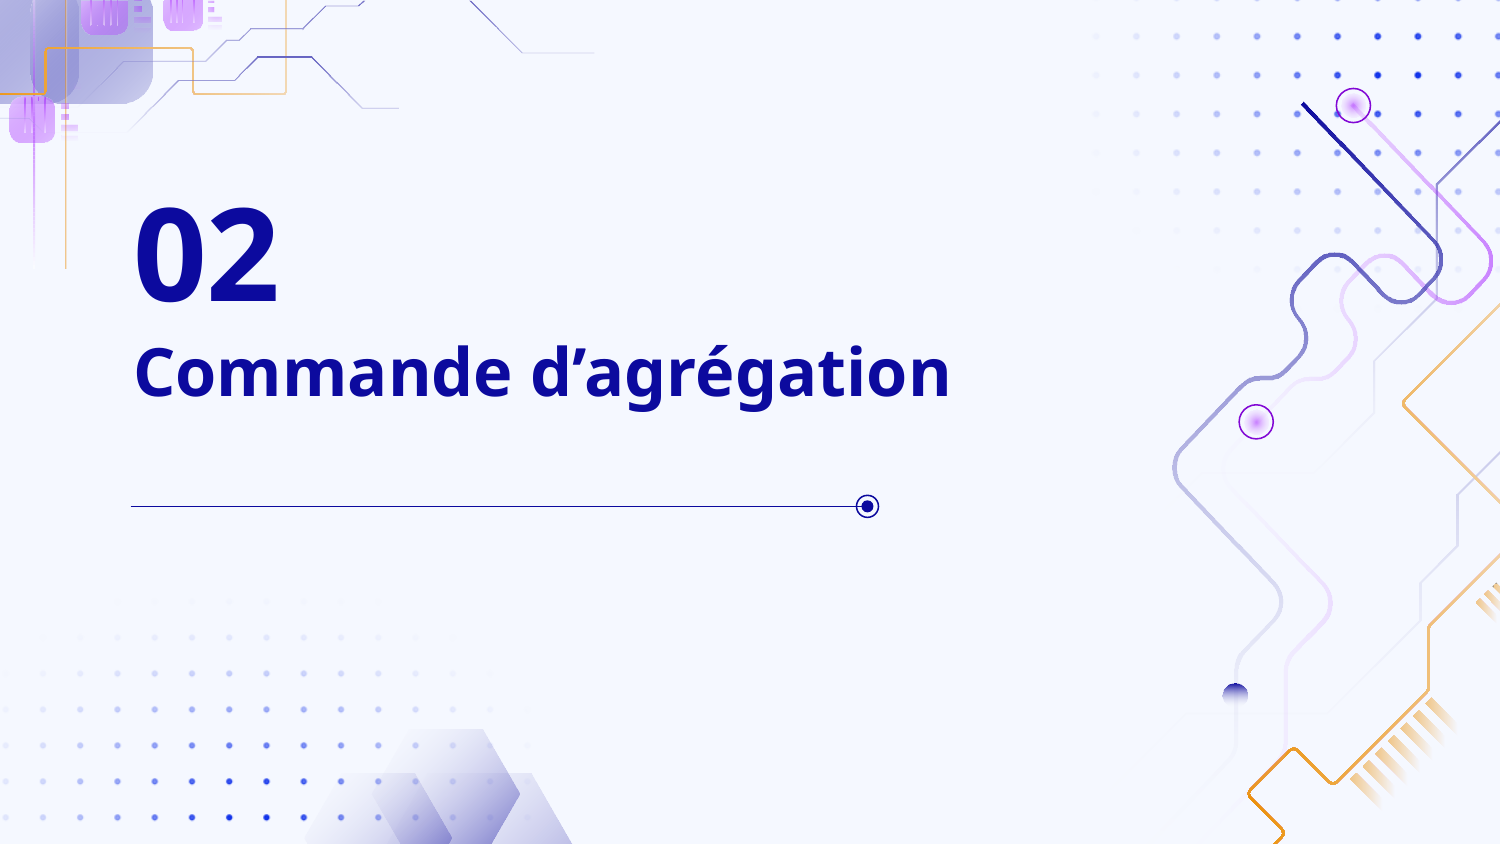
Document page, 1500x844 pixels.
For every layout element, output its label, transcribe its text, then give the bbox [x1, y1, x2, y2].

title 02 [118, 168, 398, 332]
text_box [1063, 0, 1500, 844]
title Commande d’agrégation [118, 341, 1037, 480]
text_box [0, 549, 583, 844]
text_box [130, 495, 879, 518]
